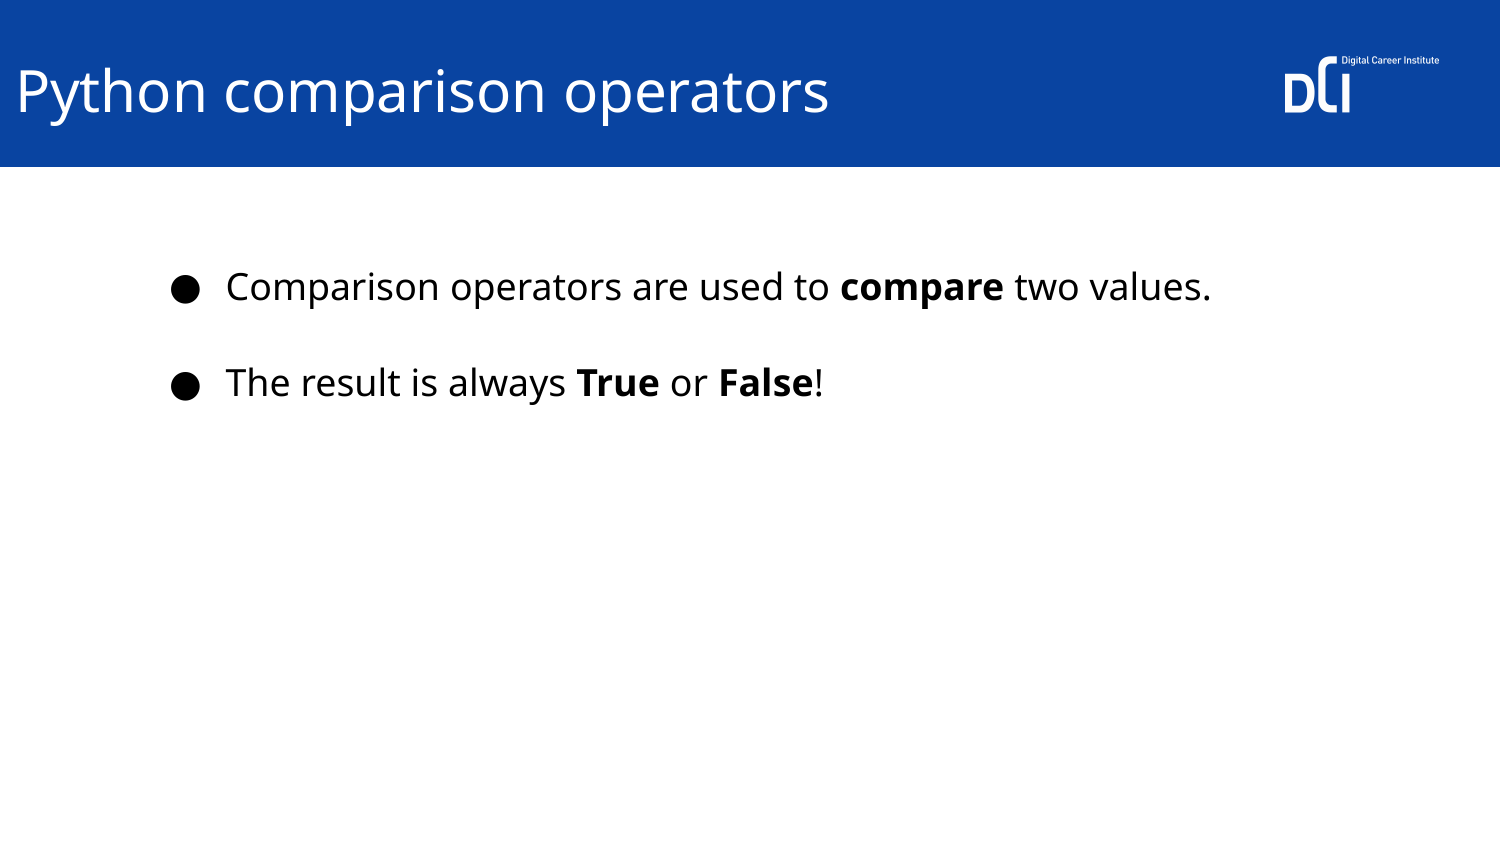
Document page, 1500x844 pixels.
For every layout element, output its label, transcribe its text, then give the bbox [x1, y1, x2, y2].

text_box Comparison operators are used to compare two values. The result is always True or False! [60, 240, 1439, 497]
title Python comparison operators [0, 0, 1500, 167]
picture [1274, 43, 1445, 123]
